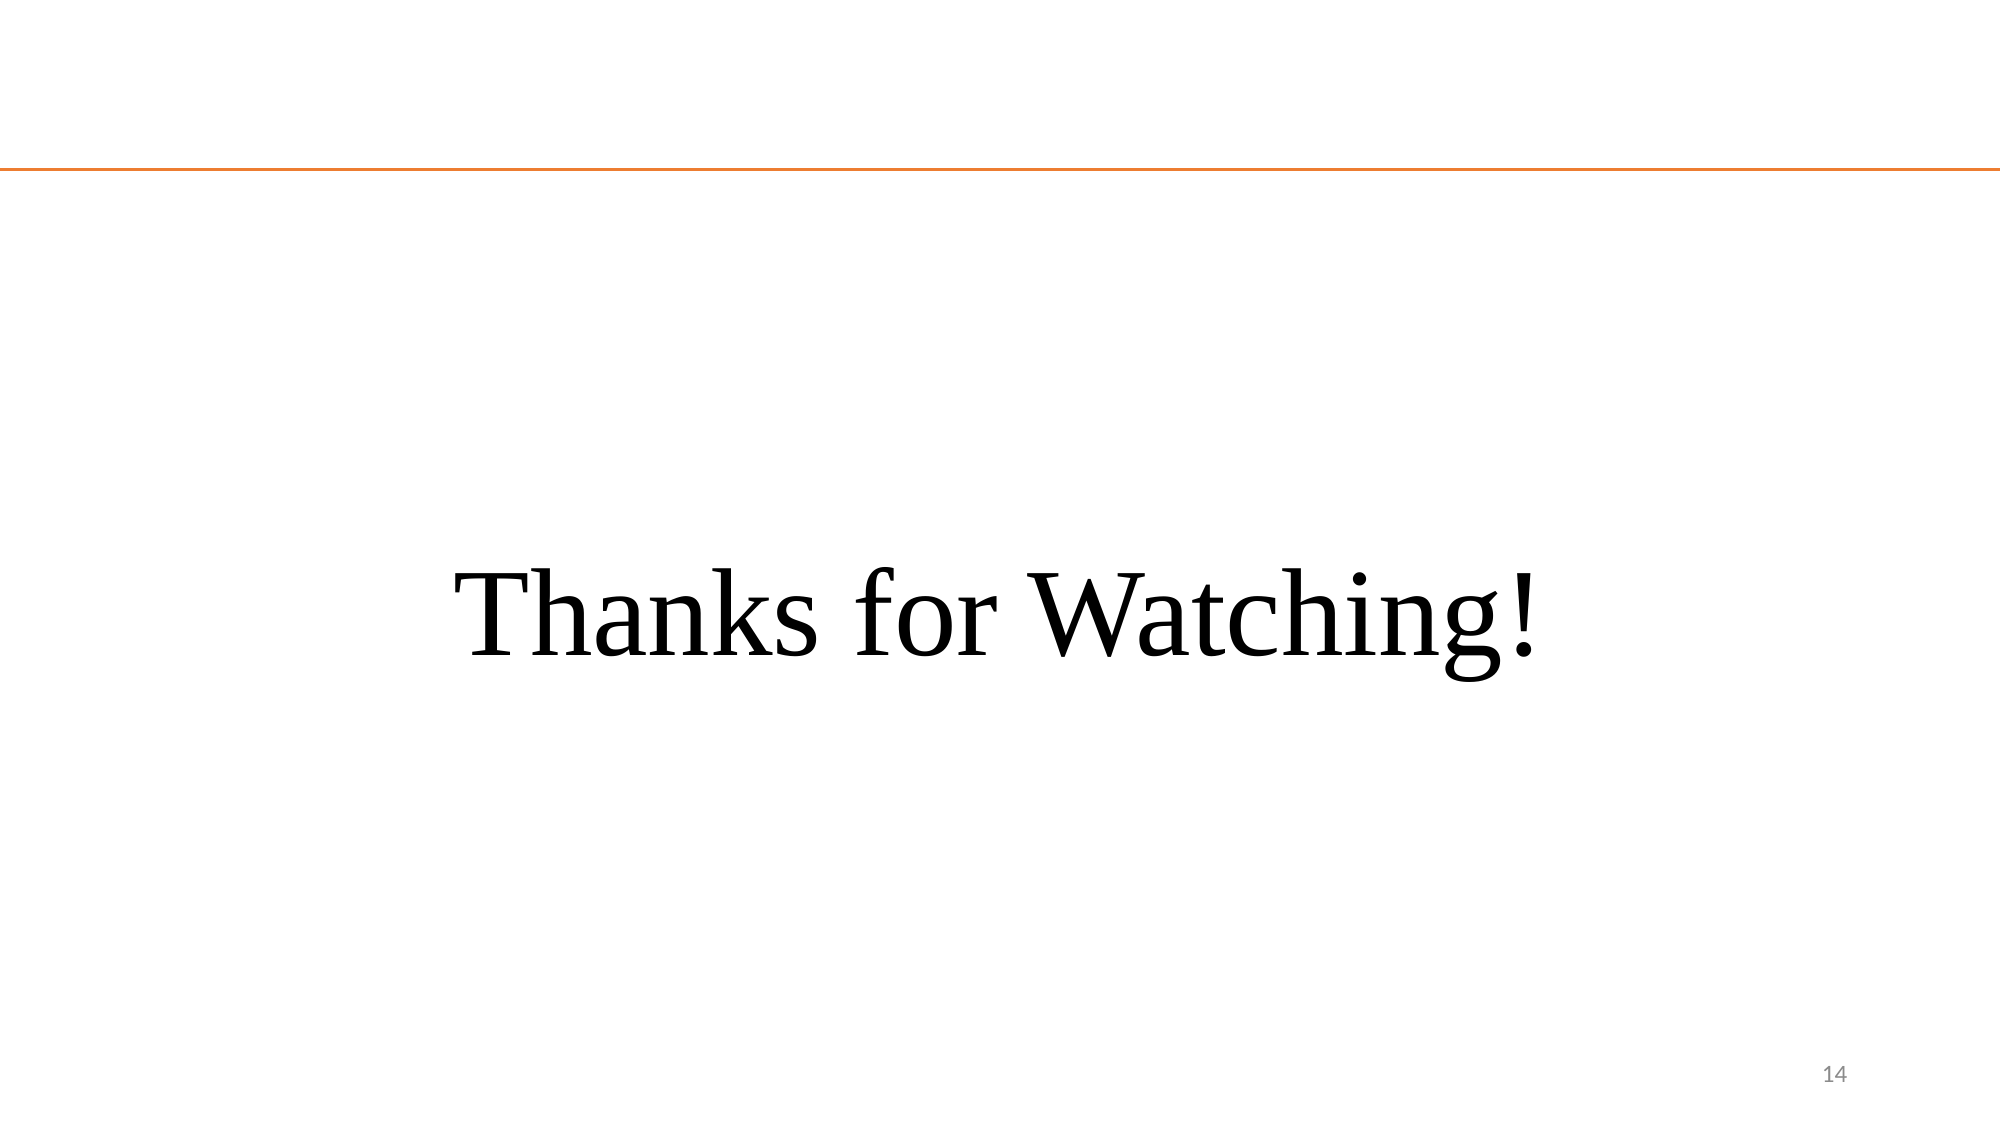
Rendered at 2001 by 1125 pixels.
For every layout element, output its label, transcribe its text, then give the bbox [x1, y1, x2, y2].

slide_number 14 [1412, 1042, 1863, 1103]
text_box Thanks for Watching! [439, 522, 1561, 688]
